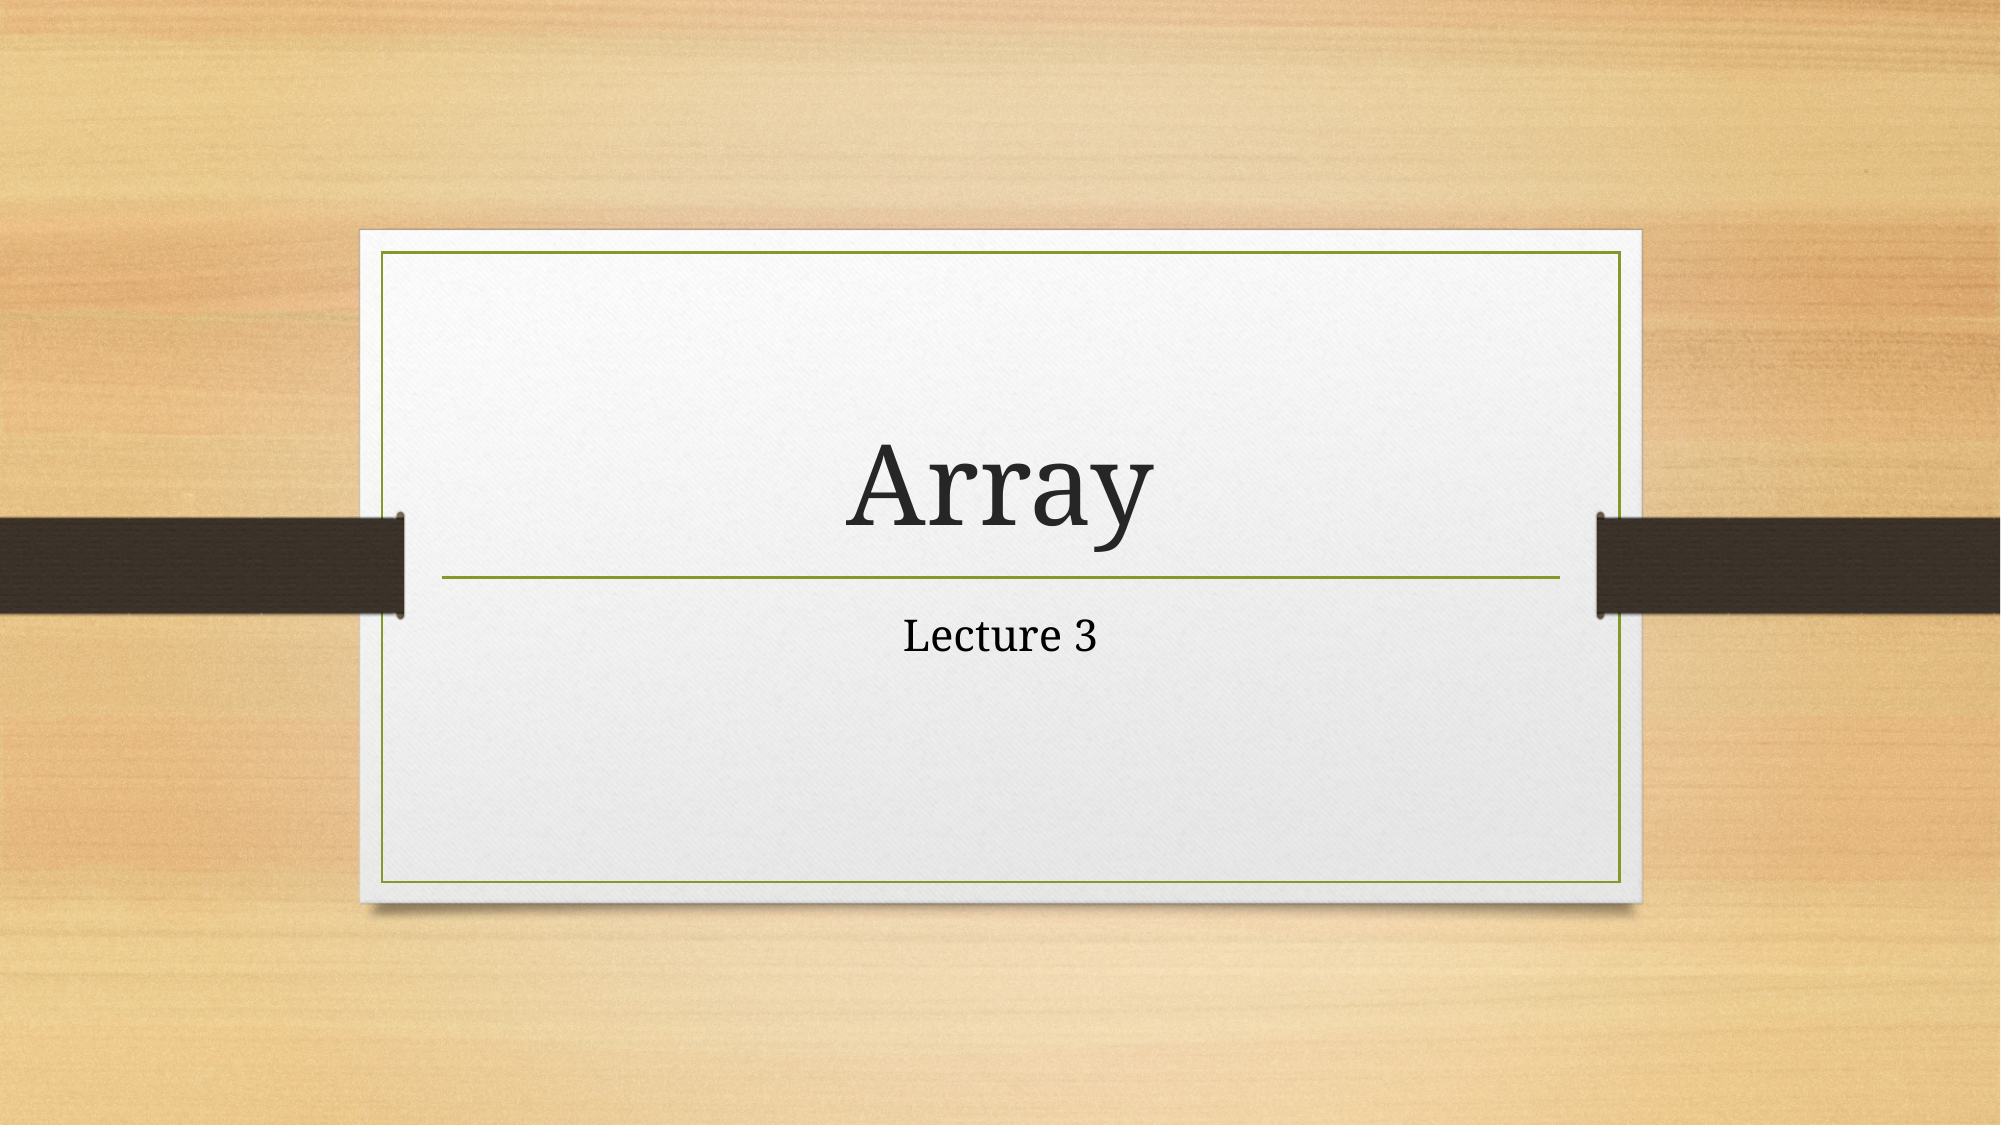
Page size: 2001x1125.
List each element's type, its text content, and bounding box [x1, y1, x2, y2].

picture [0, 0, 2001, 1125]
subtitle Lecture 3 [441, 600, 1560, 817]
title Array [441, 306, 1560, 556]
